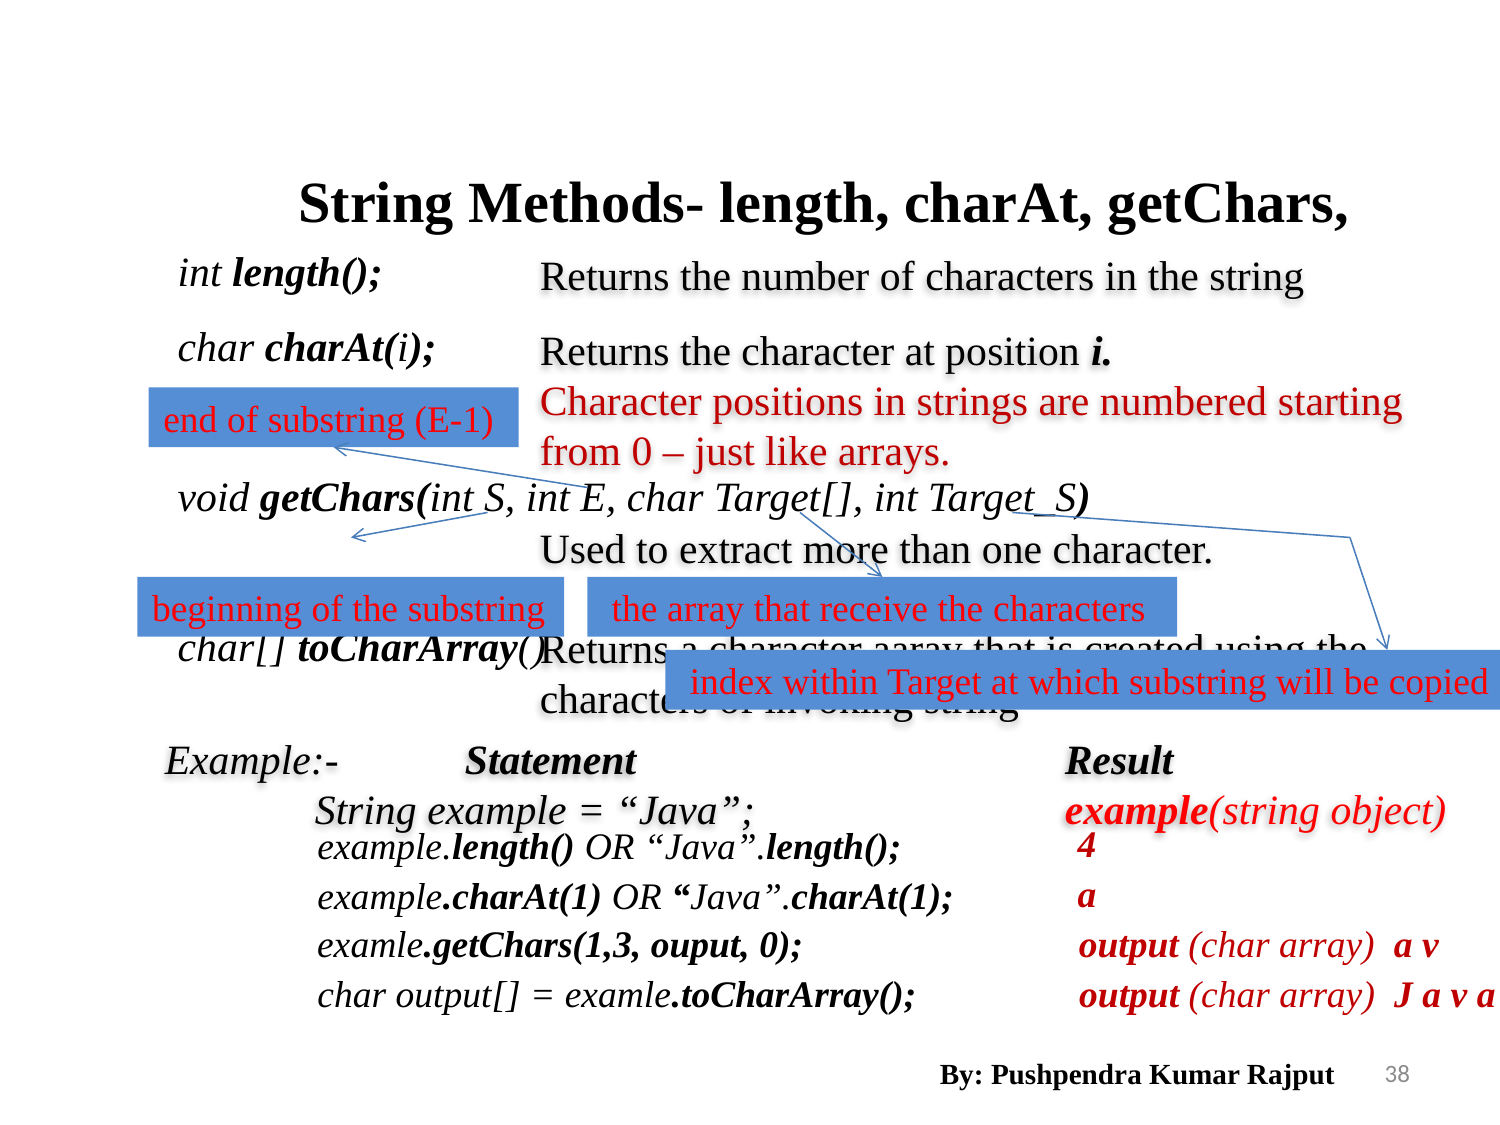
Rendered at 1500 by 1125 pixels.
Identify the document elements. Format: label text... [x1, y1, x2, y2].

text_box output (char array) J a v a [1064, 962, 1500, 1023]
text_box int length(); char charAt(i); void getChars(int S, int E, char Target[], int Target_S) char[] toCharArray() [162, 237, 1463, 387]
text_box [333, 447, 588, 488]
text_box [1312, 574, 1426, 613]
text_box Example:- Statement Result String example = “Java”; example(string object) [149, 725, 1500, 990]
text_box examle.getChars(1,3, ouput, 0); [302, 912, 819, 962]
text_box beginning of the substring [137, 576, 565, 637]
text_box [1012, 512, 1351, 538]
text_box a [1062, 862, 1112, 923]
text_box int length(); char charAt(i); void getChars(int S, int E, char Target[], int Target_S) char[] toCharArray() [162, 448, 519, 576]
text_box the array that receive the characters [587, 576, 1178, 637]
text_box index within Target at which substring will be copied [665, 649, 1500, 710]
text_box end of substring (E-1) [148, 387, 519, 448]
slide_number 38 [1375, 1042, 1425, 1103]
text_box Returns the number of characters in the string Returns the character at position i. Character positions in strings are numbered starting from 0 – just like arrays. Used to extract more than one character. Returns a character aaray that is created using the characters of invoking string [525, 241, 1475, 724]
text_box example.charAt(1) OR “Java”.charAt(1); [302, 864, 979, 925]
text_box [350, 512, 488, 538]
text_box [799, 512, 883, 578]
text_box String Methods- length, charAt, getChars, [249, 149, 1413, 238]
footer By: Pushpendra Kumar Rajput [900, 1042, 1375, 1103]
text_box example.length() OR “Java”.length(); [302, 814, 927, 864]
text_box output (char array) a v [1064, 912, 1454, 962]
text_box int length(); char charAt(i); void getChars(int S, int E, char Target[], int Target_S) char[] toCharArray() [162, 637, 519, 724]
text_box char output[] = examle.toCharArray(); [302, 962, 932, 1023]
text_box 4 [1062, 812, 1112, 862]
